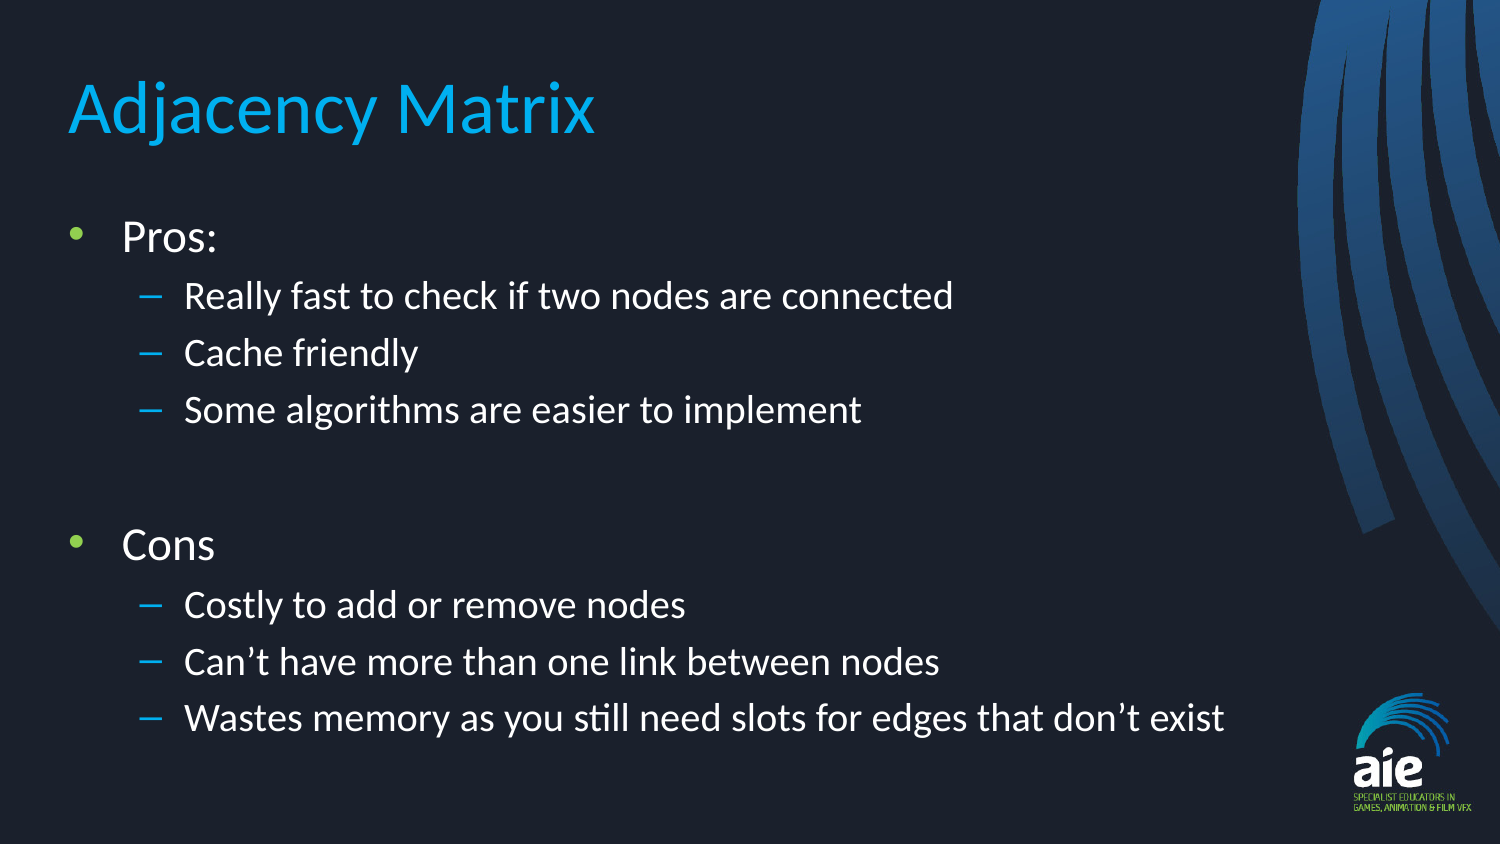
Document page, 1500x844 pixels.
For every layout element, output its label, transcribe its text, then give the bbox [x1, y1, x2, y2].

title Adjacency Matrix [53, 33, 1425, 175]
picture [0, 0, 1500, 844]
list Pros: Really fast to check if two nodes are connected Cache friendly Some algorithms are easier to implement Cons Costly to add or remove nodes Can’t have more than one link between nodes Wastes memory as you still need slots for edges that don’t exist [53, 197, 1329, 753]
